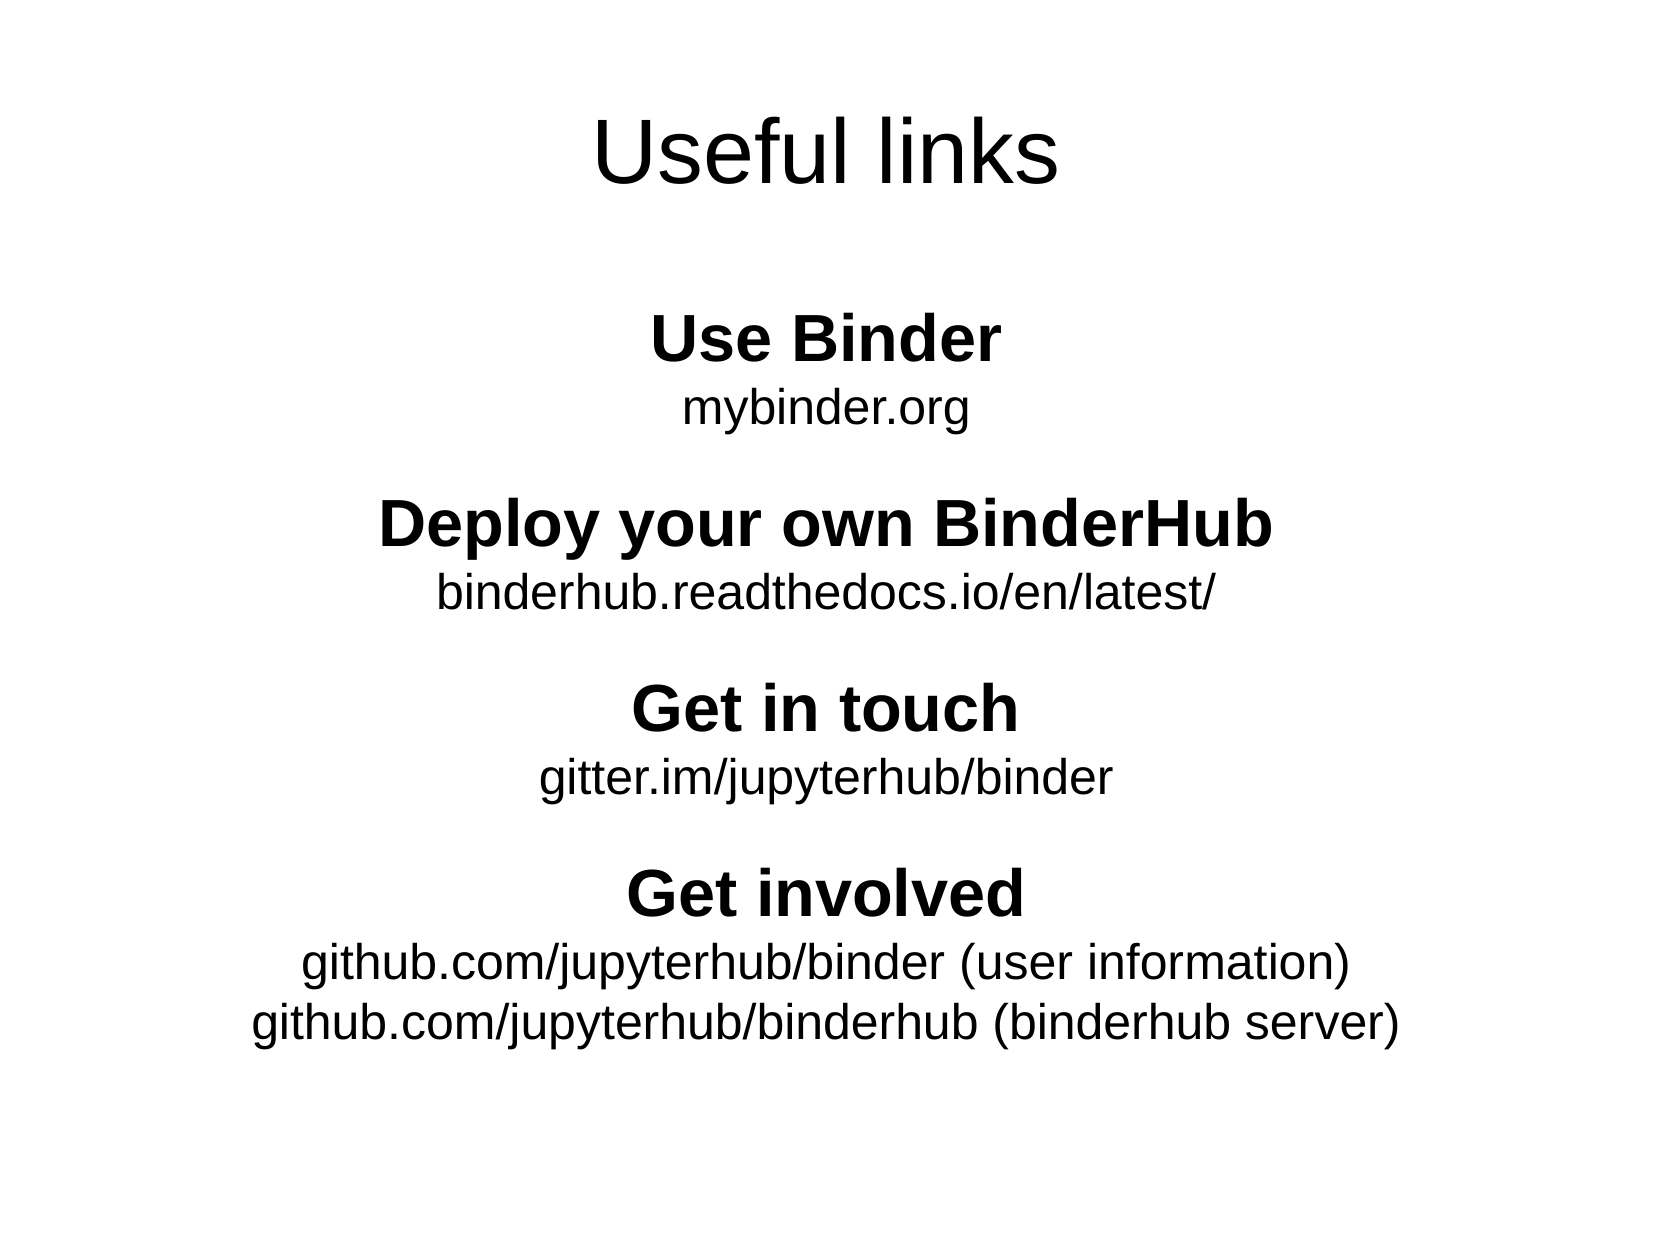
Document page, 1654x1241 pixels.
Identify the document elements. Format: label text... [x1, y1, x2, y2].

text_box Use Binder mybinder.org Deploy your own BinderHub binderhub.readthedocs.io/en/latest/ Get in touch gitter.im/jupyterhub/binder Get involved github.com/jupyterhub/binder (user information) github.com/jupyterhub/binderhub (binderhub server) [82, 290, 1571, 1009]
text_box Useful links [82, 49, 1571, 257]
